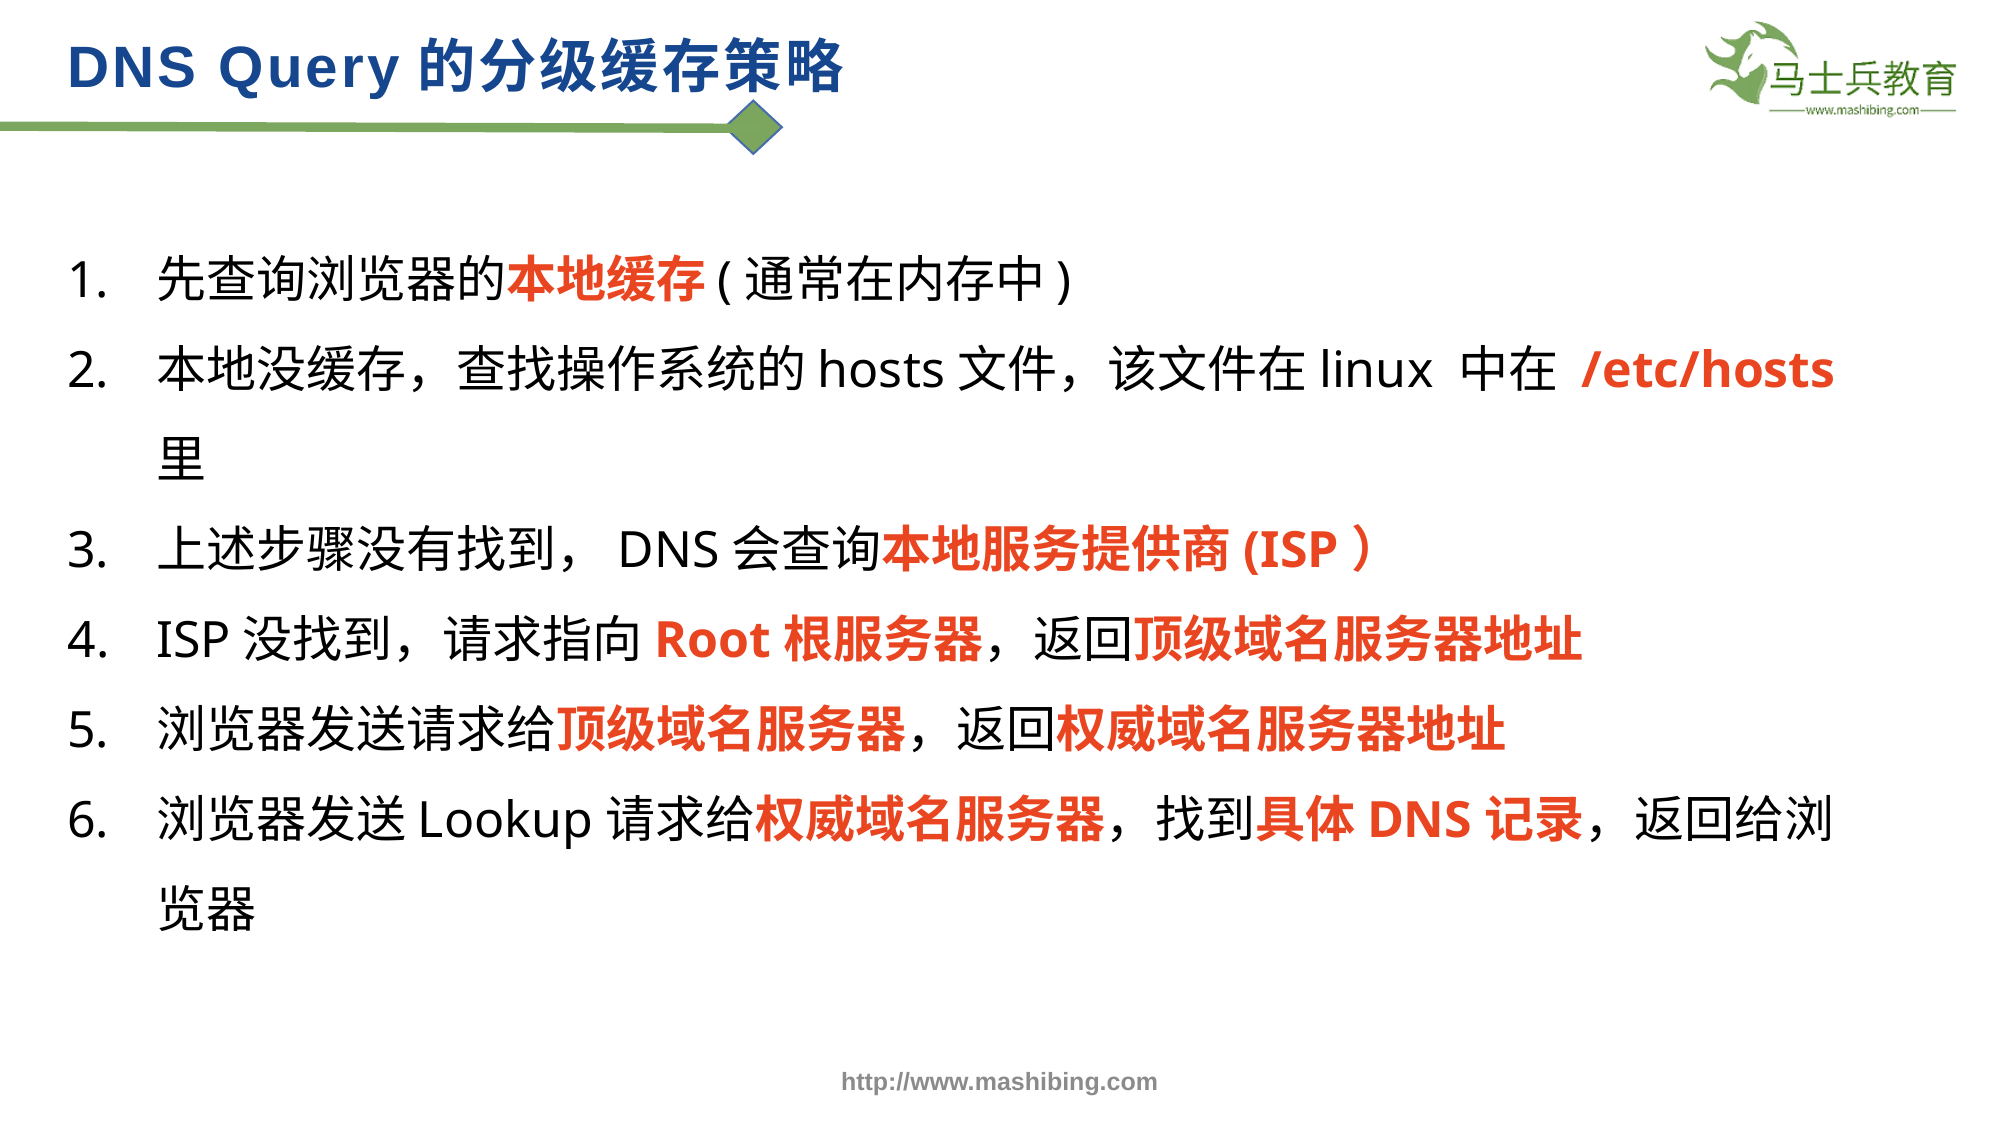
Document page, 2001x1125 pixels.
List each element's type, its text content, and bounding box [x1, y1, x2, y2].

list DNS Query的分级缓存策略 [52, 0, 1085, 113]
picture [1702, 21, 1975, 127]
text_box 先查询浏览器的本地缓存(通常在内存中) 本地没缓存，查找操作系统的hosts文件，该文件在linux 中在 /etc/hosts里 上述步骤没有找到，DNS会查询本地服务提供商(ISP） ISP没找到，请求指向Root根服务器，返回顶级域名服务器地址 浏览器发送请求给顶级域名服务器，返回权威域名服务器地址 浏览器发送Lookup请求给权威域名服务器，找到具体DNS记录，返回给浏览器 [52, 210, 1888, 946]
